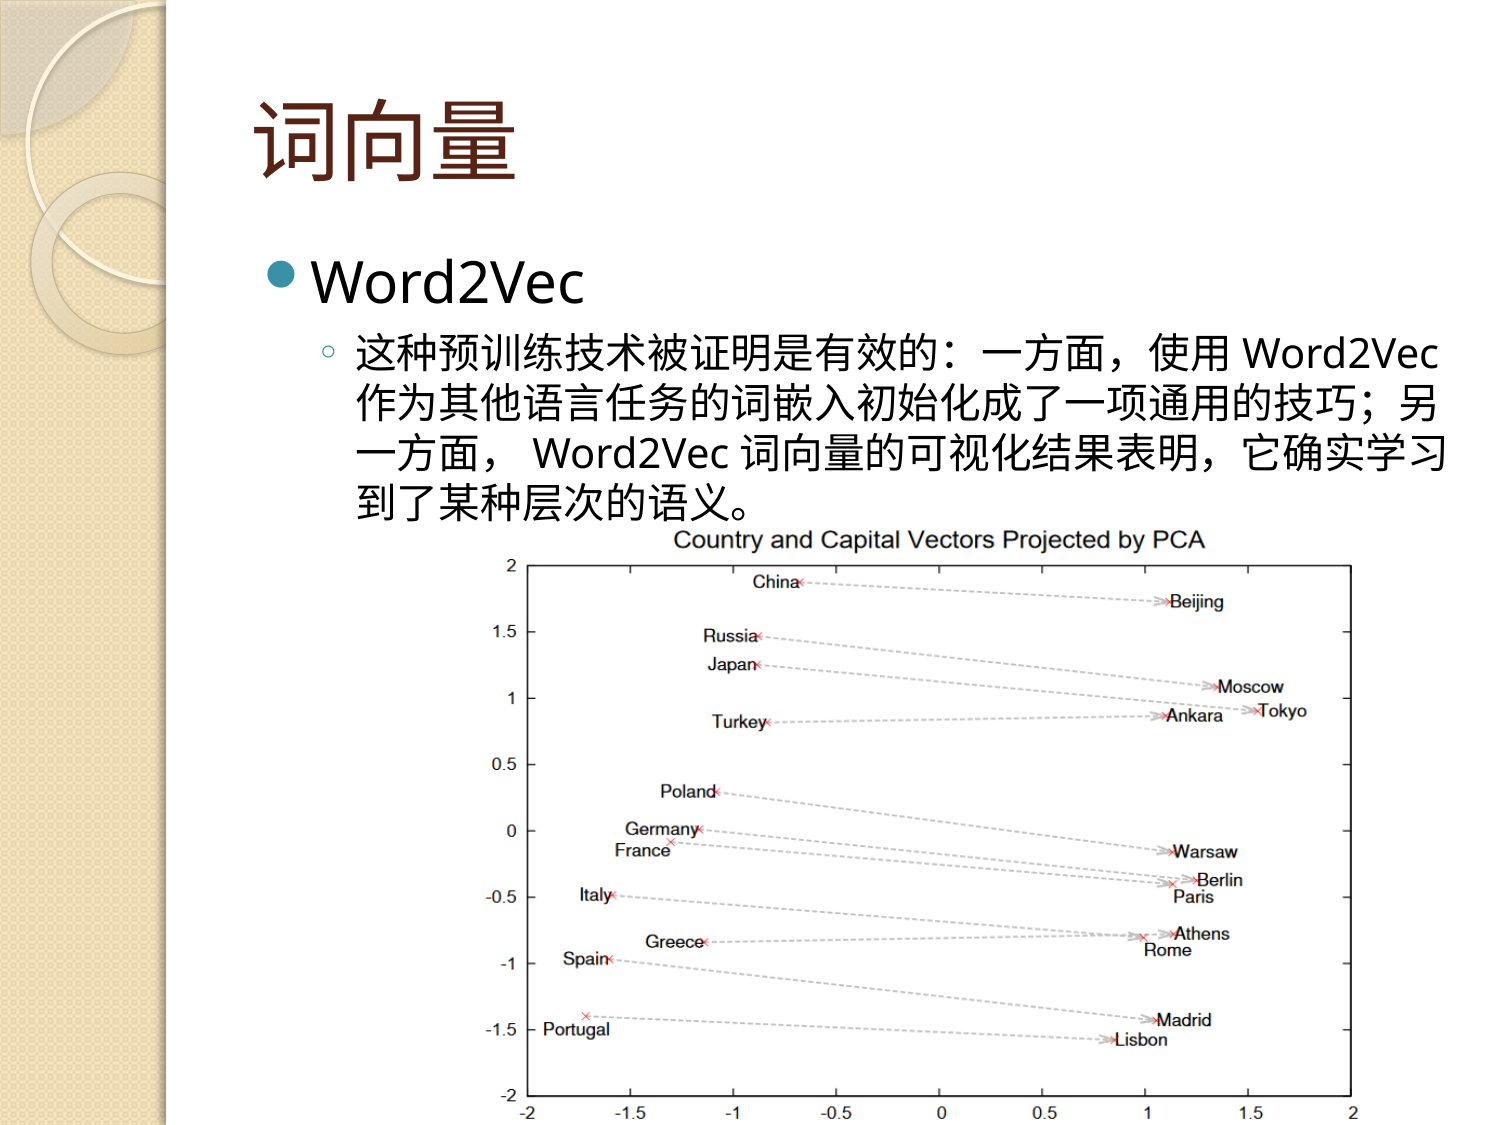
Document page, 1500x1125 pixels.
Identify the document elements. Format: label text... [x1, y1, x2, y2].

picture [477, 522, 1365, 1125]
title 词向量 [235, 45, 1466, 233]
list Word2Vec 这种预训练技术被证明是有效的：一方面，使用Word2Vec作为其他语言任务的词嵌入初始化成了一项通用的技巧；另一方面，Word2Vec词向量的可视化结果表明，它确实学习到了某种层次的语义。 [235, 433, 1466, 1025]
list Word2Vec 这种预训练技术被证明是有效的：一方面，使用Word2Vec作为其他语言任务的词嵌入初始化成了一项通用的技巧；另一方面，Word2Vec词向量的可视化结果表明，它确实学习到了某种层次的语义。 [235, 237, 1466, 432]
